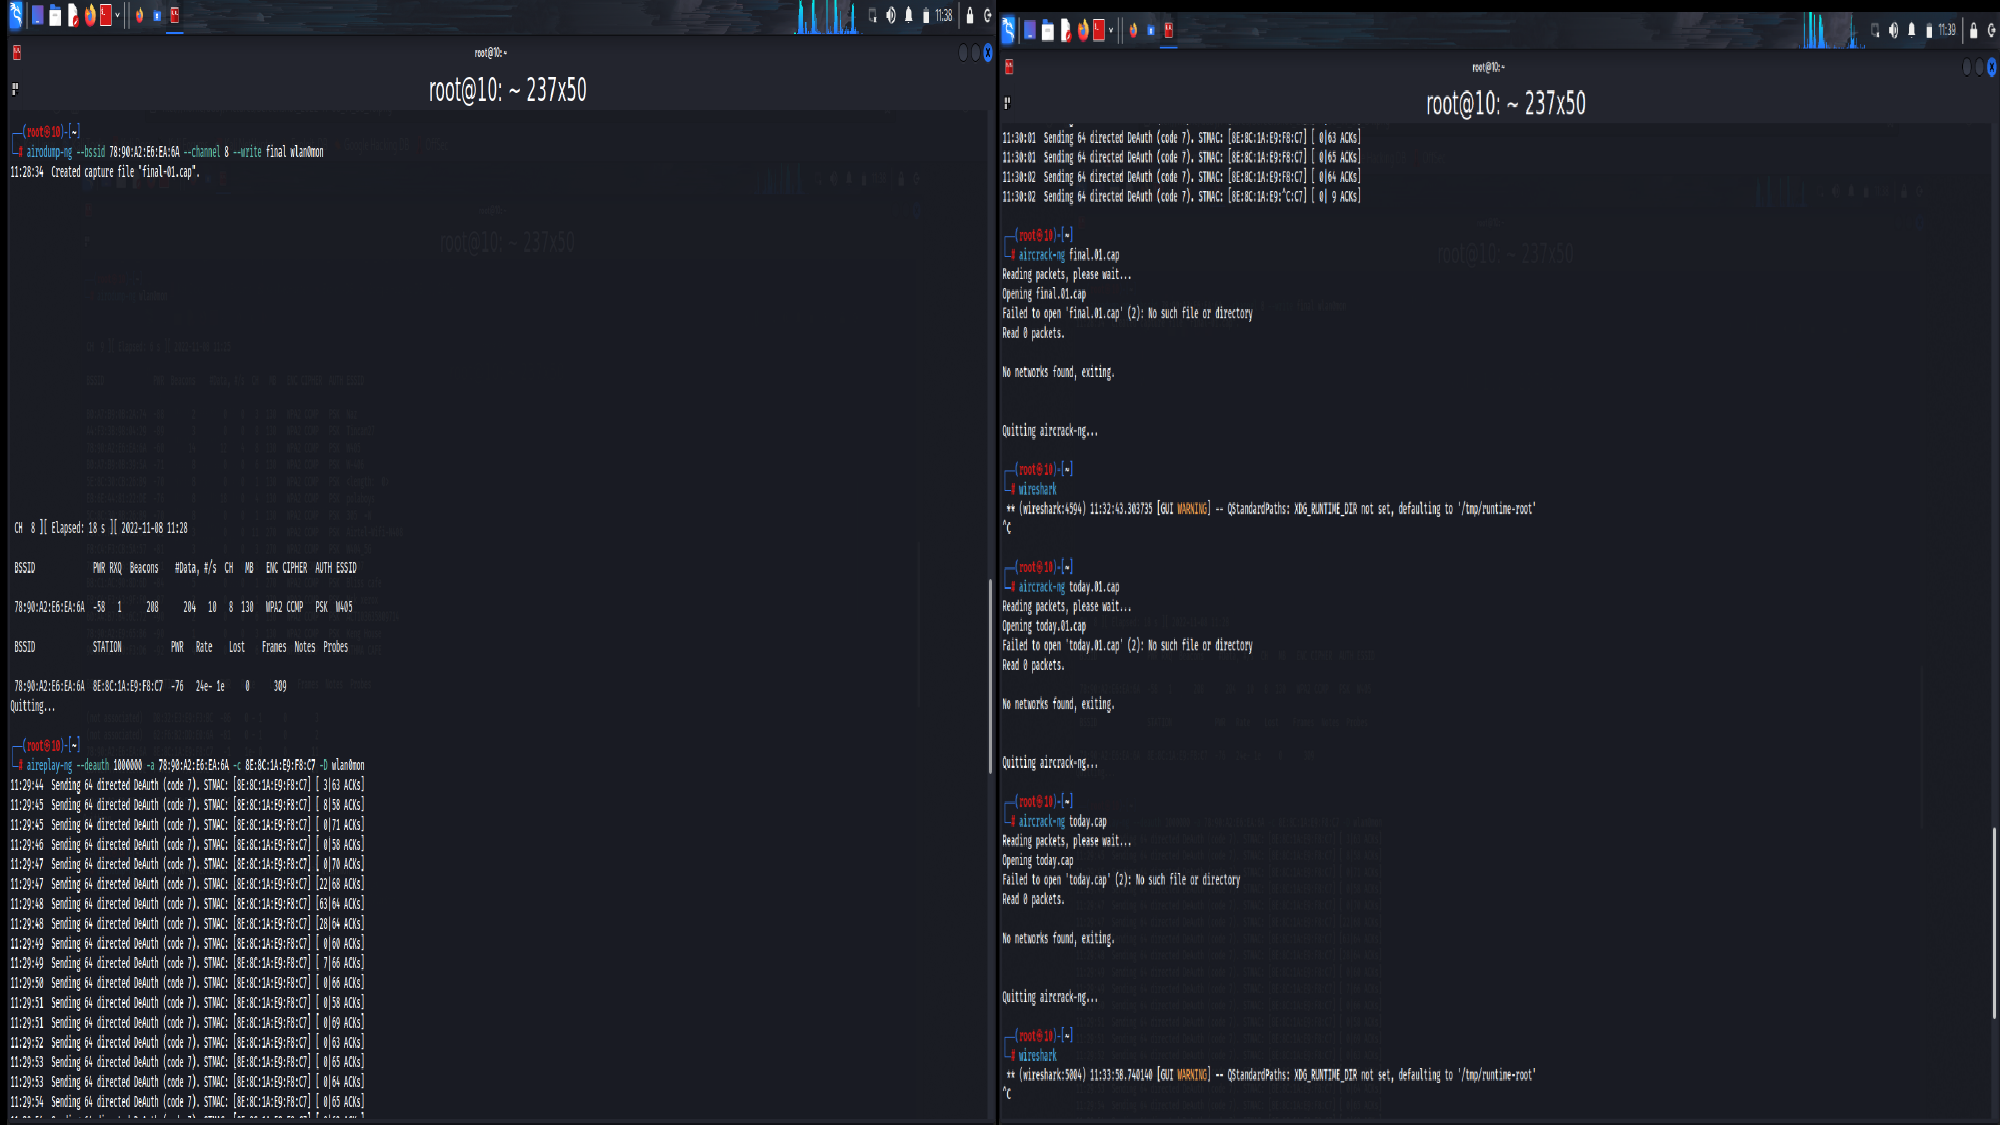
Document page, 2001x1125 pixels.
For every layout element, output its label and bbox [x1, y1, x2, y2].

list [999, 12, 2000, 1125]
list [7, 0, 996, 1125]
